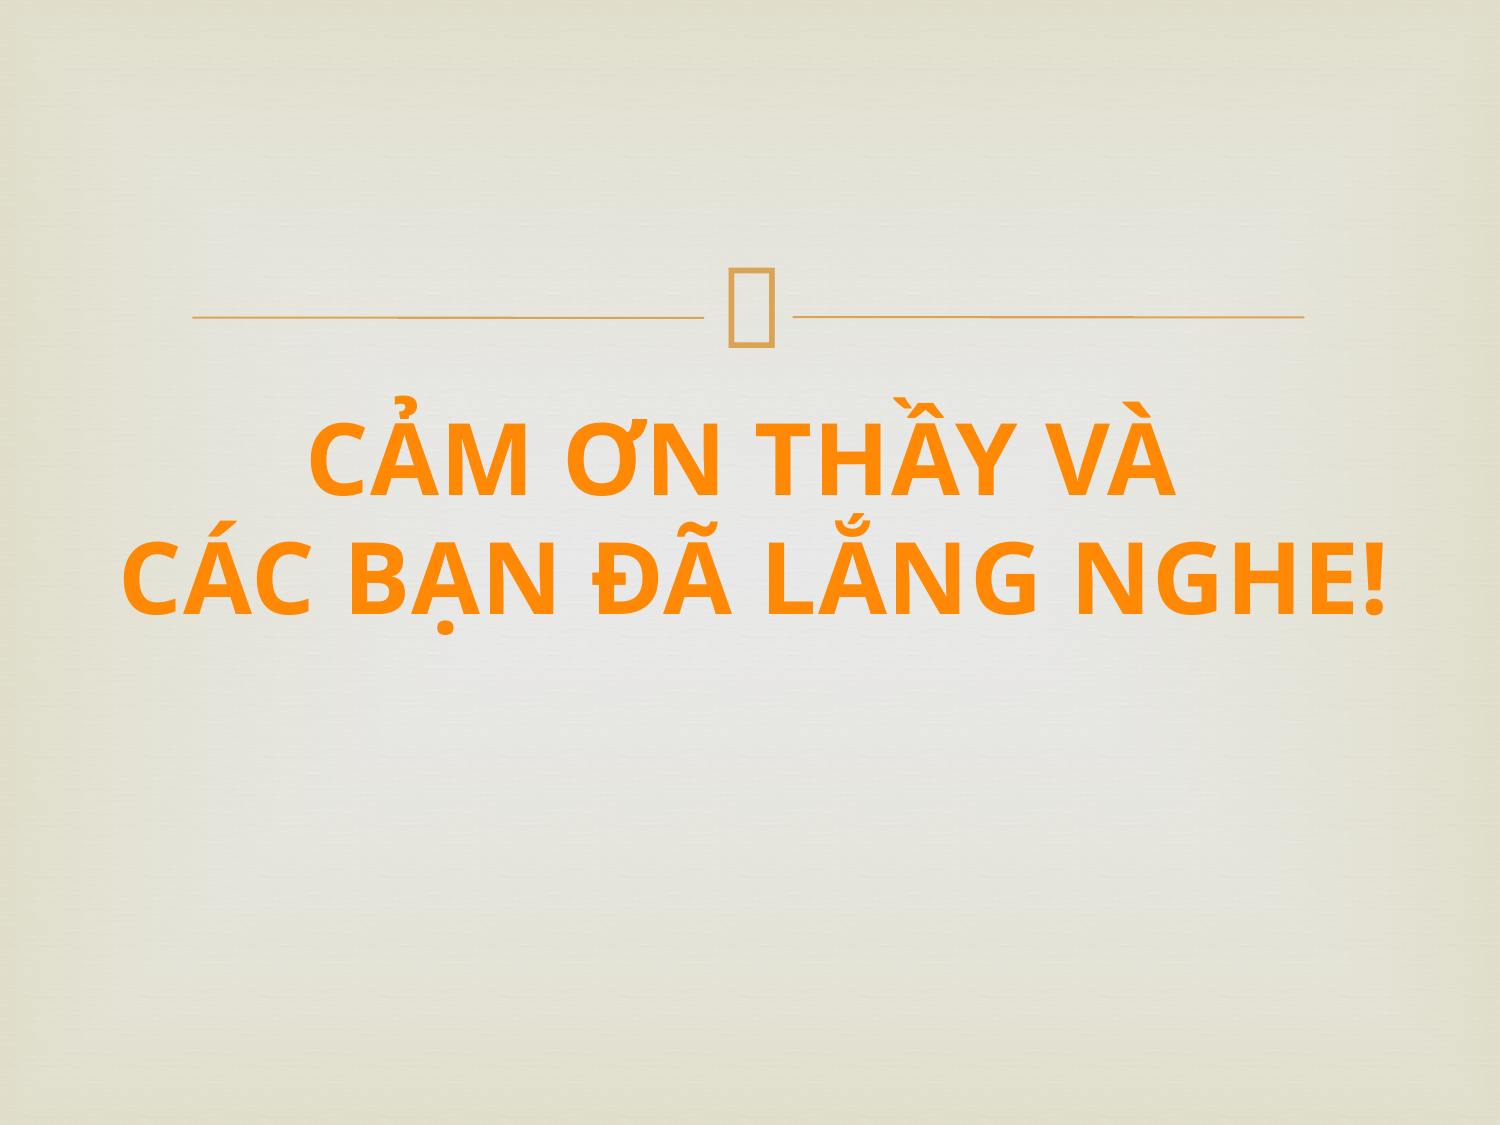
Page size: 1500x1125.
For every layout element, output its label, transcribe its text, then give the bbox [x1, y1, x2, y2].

text_box CẢM ƠN THẦY VÀ CÁC BẠN ĐÃ LẮNG NGHE! [103, 387, 1407, 643]
